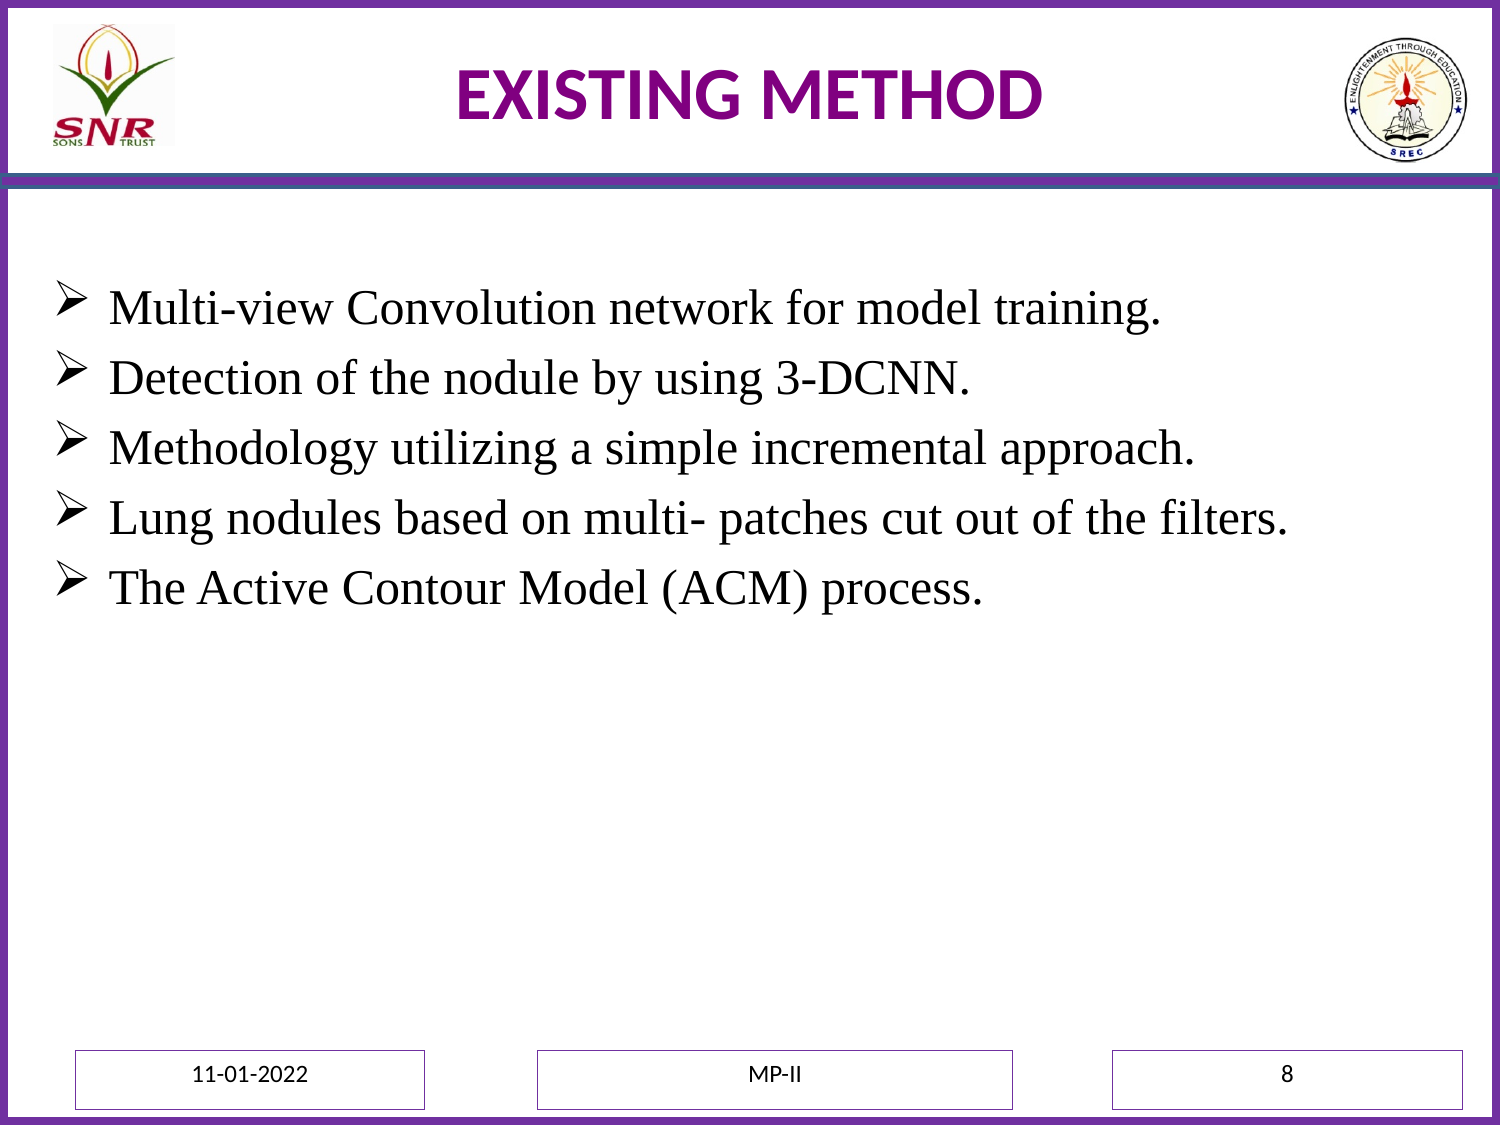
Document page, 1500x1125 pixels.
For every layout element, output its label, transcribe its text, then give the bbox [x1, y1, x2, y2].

title EXISTING METHOD [200, 41, 1300, 138]
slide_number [75, 1050, 425, 1110]
footer MP-II [537, 1050, 1013, 1110]
list Multi-view Convolution network for model training. Detection of the nodule by using 3-DCNN. Methodology utilizing a simple incremental approach. Lung nodules based on multi- patches cut out of the filters. The Active Contour Model (ACM) process. [37, 267, 1463, 1038]
picture [1337, 37, 1475, 163]
picture [53, 24, 175, 150]
slide_number 8 [1112, 1050, 1463, 1110]
